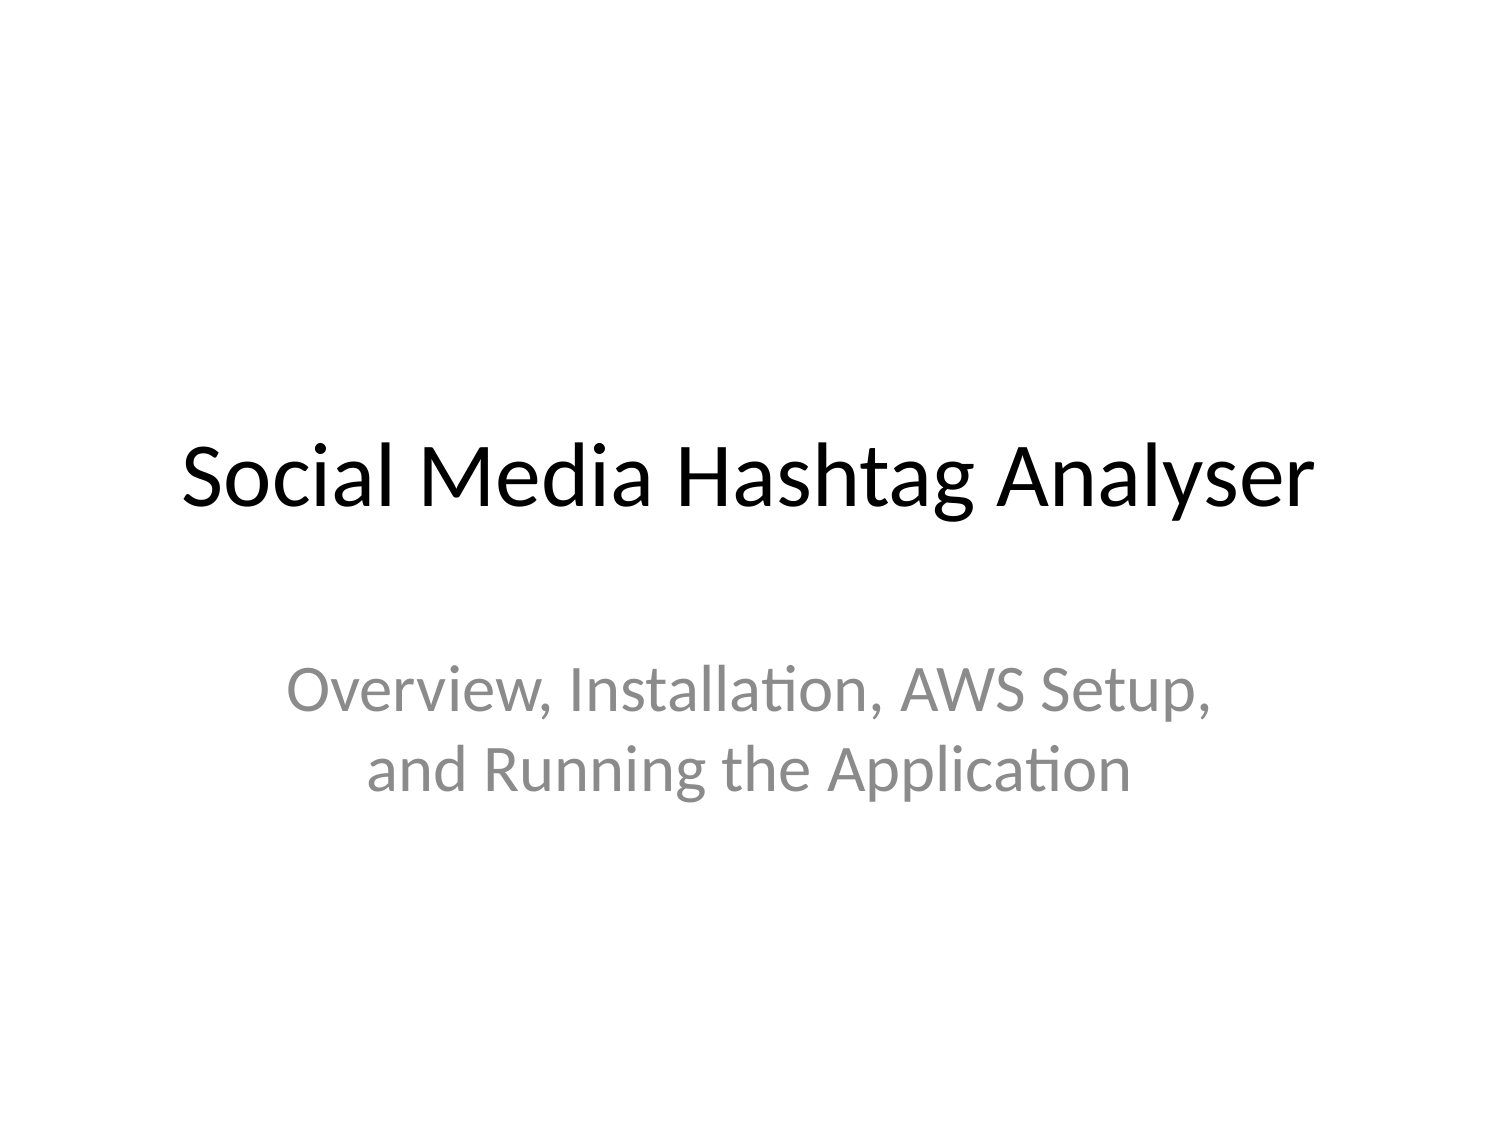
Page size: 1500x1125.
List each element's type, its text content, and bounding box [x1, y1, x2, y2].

subtitle Overview, Installation, AWS Setup, and Running the Application [225, 637, 1275, 925]
title Social Media Hashtag Analyser [112, 349, 1388, 591]
